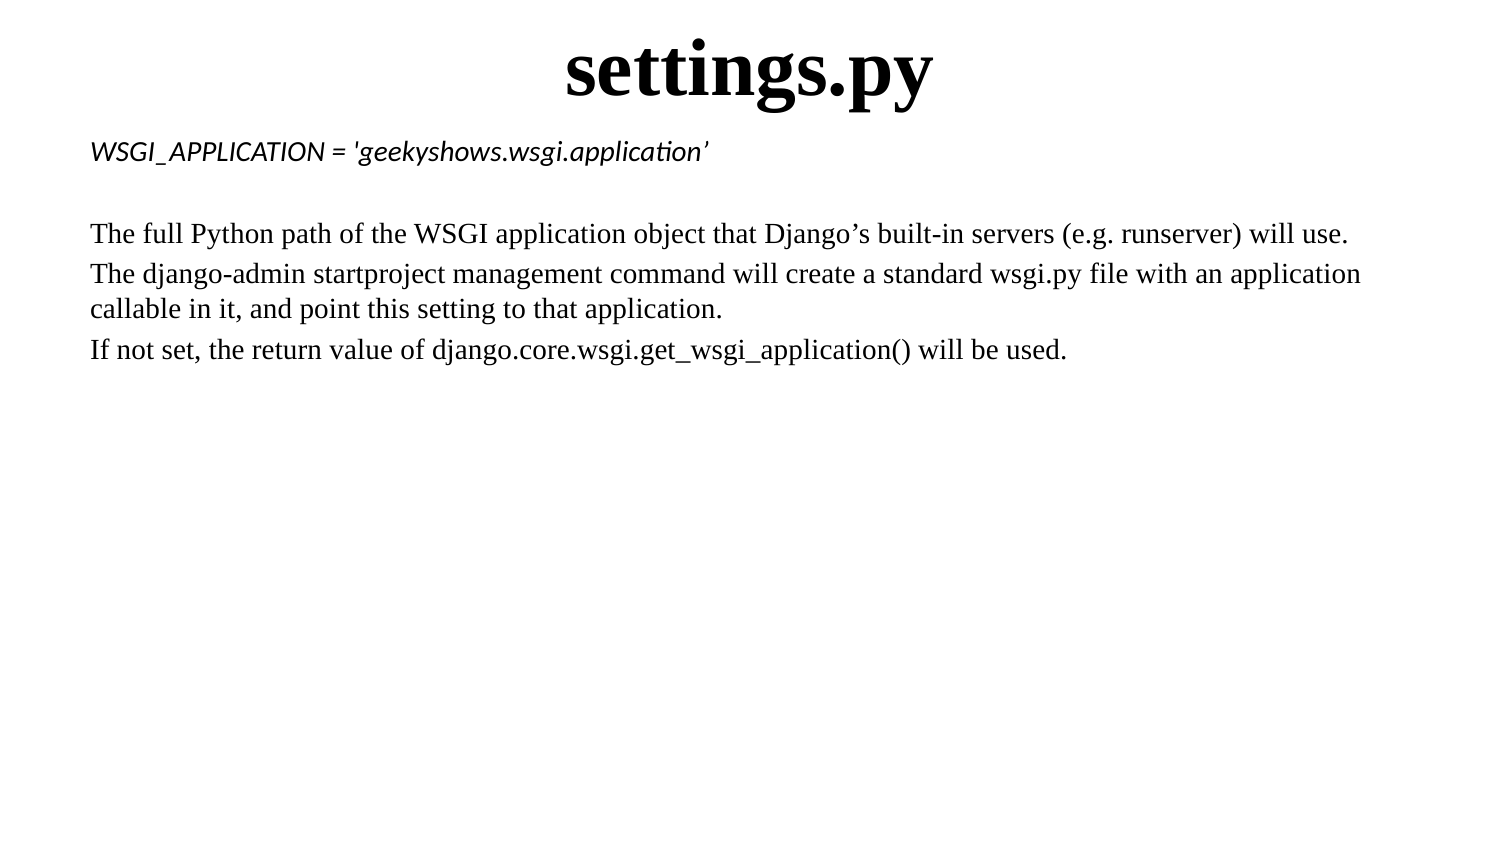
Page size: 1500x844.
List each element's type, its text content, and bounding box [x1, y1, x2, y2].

title settings.py [75, 6, 1425, 120]
list WSGI_APPLICATION = 'geekyshows.wsgi.application’ The full Python path of the WSGI application object that Django’s built-in servers (e.g. runserver) will use. The django-admin startproject management command will create a standard wsgi.py file with an application callable in it, and point this setting to that application. If not set, the return value of django.core.wsgi.get_wsgi_application() will be used. [75, 124, 1425, 785]
